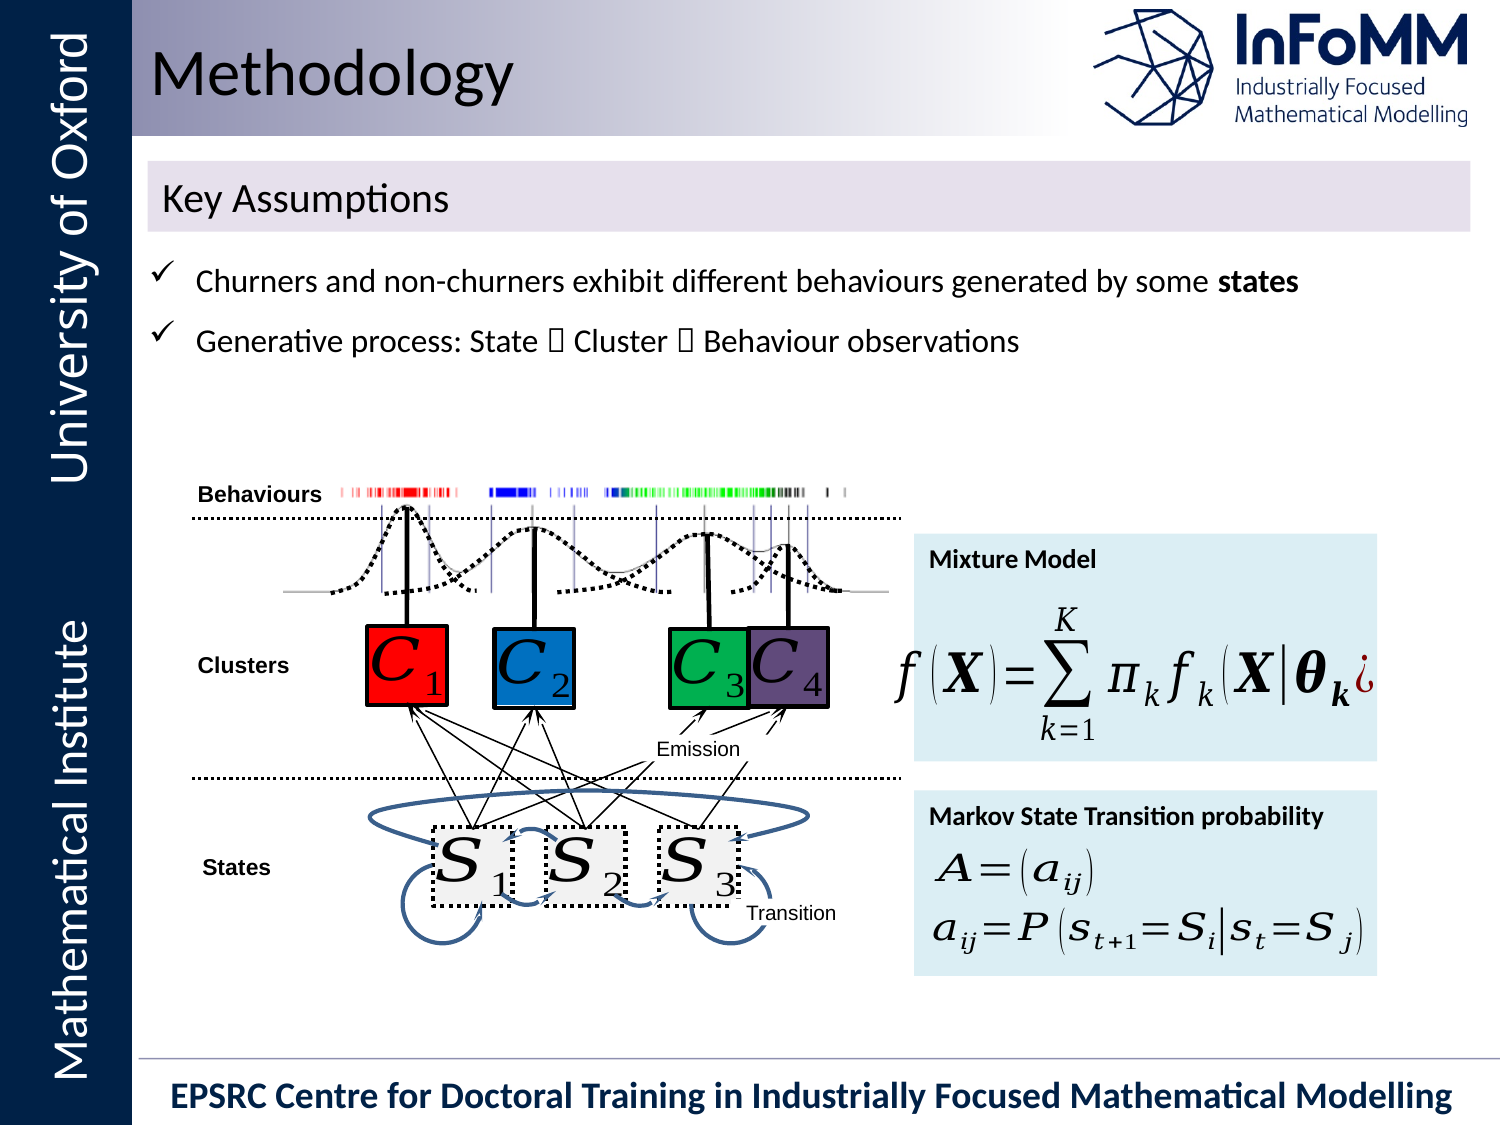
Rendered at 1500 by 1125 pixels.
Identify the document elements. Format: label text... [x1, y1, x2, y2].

title Methodology [135, 0, 1093, 138]
list Key Assumptions [147, 160, 1471, 232]
text_box [689, 903, 767, 946]
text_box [282, 526, 402, 602]
text_box [613, 891, 670, 908]
text_box Clusters [183, 638, 358, 689]
text_box [500, 890, 557, 907]
text_box [400, 863, 483, 946]
text_box States [187, 841, 322, 892]
text_box [731, 864, 773, 898]
text_box [794, 806, 810, 827]
text_box Behaviours [183, 468, 358, 519]
text_box Transition [731, 898, 866, 926]
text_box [282, 479, 890, 517]
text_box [698, 704, 789, 830]
text_box Mixture Model [914, 533, 1378, 762]
text_box [367, 803, 750, 848]
text_box Churners and non-churners exhibit different behaviours generated by some states Generative process: State  Cluster  Behaviour observations [134, 231, 1458, 367]
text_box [412, 526, 890, 602]
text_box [406, 702, 699, 830]
picture [1093, 9, 1467, 127]
text_box Markov State Transition probability [914, 790, 1378, 976]
